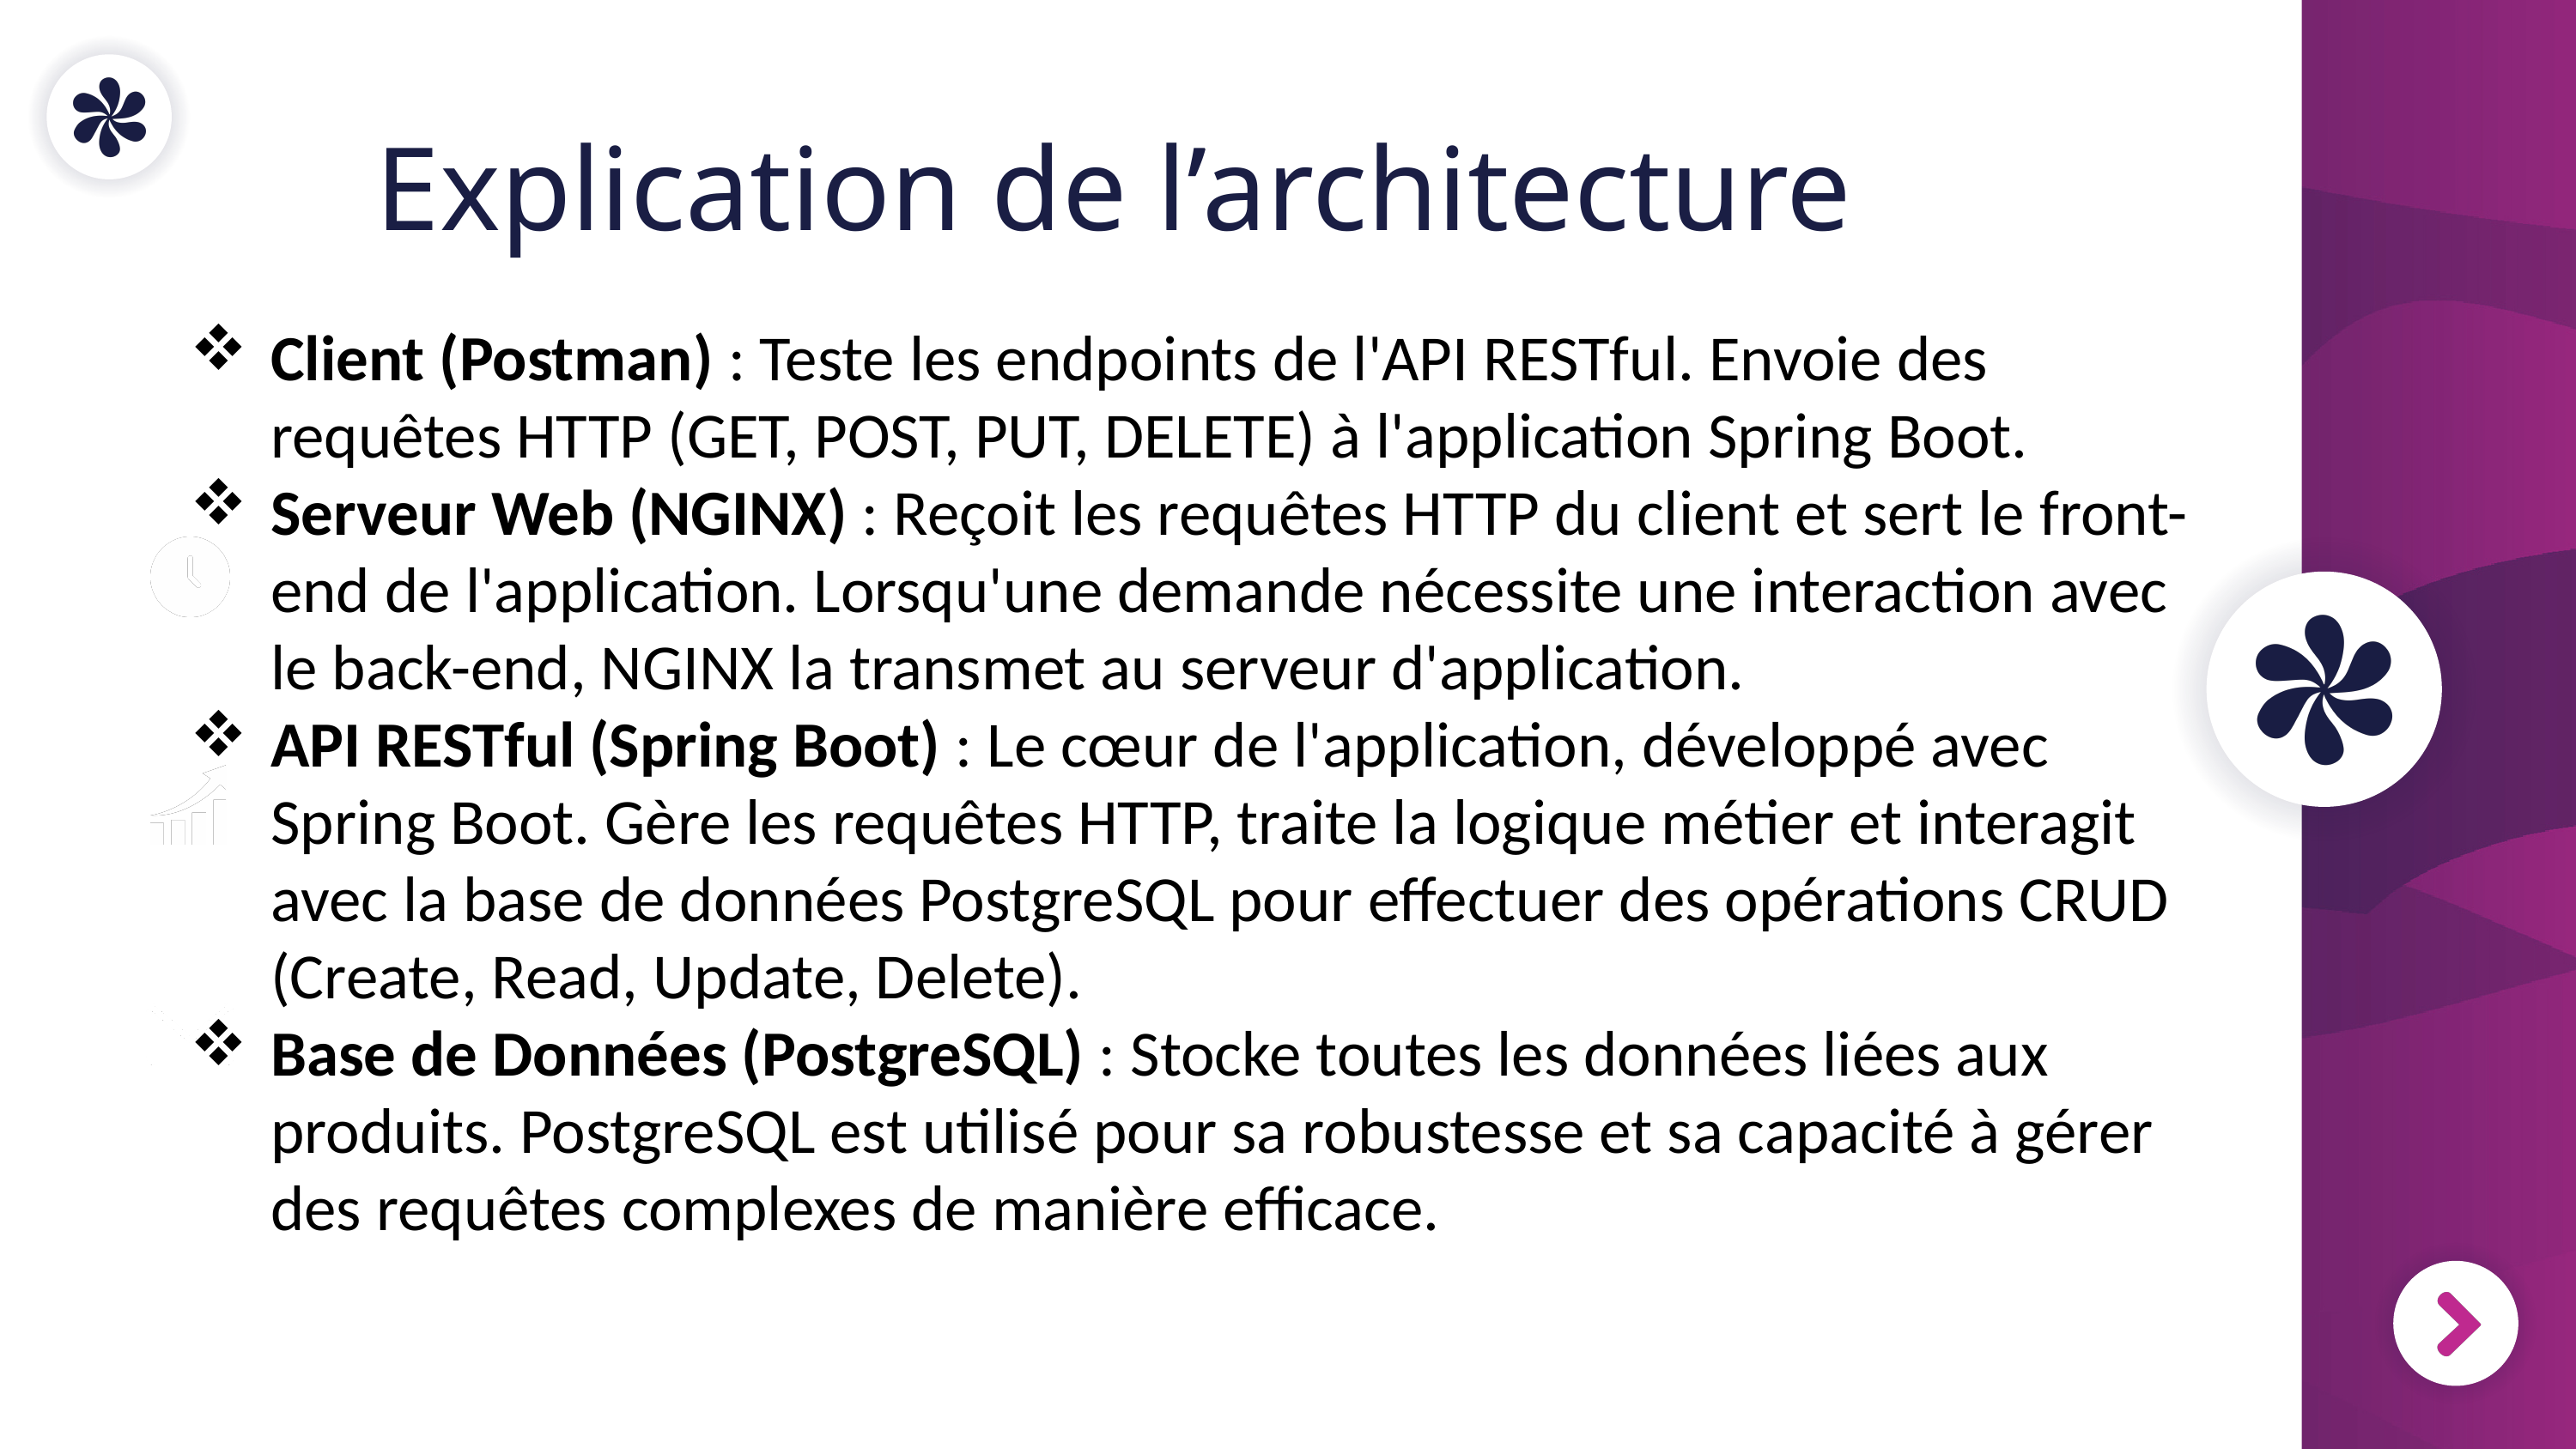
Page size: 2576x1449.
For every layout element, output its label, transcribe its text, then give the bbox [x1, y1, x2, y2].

text_box [146, 1003, 190, 1065]
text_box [27, 35, 191, 198]
text_box [150, 765, 190, 845]
text_box Client (Postman) : Teste les endpoints de l'API RESTful. Envoie des requêtes HTTP (GET, POST, PUT, DELETE) à l'application Spring Boot. Serveur Web (NGINX) : Reçoit les requêtes HTTP du client et sert le front-end de l'application. Lorsqu'une demande nécessite une interaction avec le back-end, NGINX la transmet au serveur d'application. API RESTful (Spring Boot) : Le cœur de l'application, développé avec Spring Boot. Gère les requêtes HTTP, traite la logique métier et interagit avec la base de données PostgreSQL pour effectuer des opérations CRUD (Create, Read, Update, Delete). Base de Données (PostgreSQL) : Stocke toutes les données liées aux produits. PostgreSQL est utilisé pour sa robustesse et sa capacité à gérer des requêtes complexes de manière efficace. [190, 316, 2209, 1244]
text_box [2171, 537, 2477, 842]
text_box Explication de l’architecture [375, 140, 2006, 254]
text_box [150, 537, 190, 617]
text_box [2301, 0, 2576, 1449]
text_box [2374, 1242, 2537, 1405]
